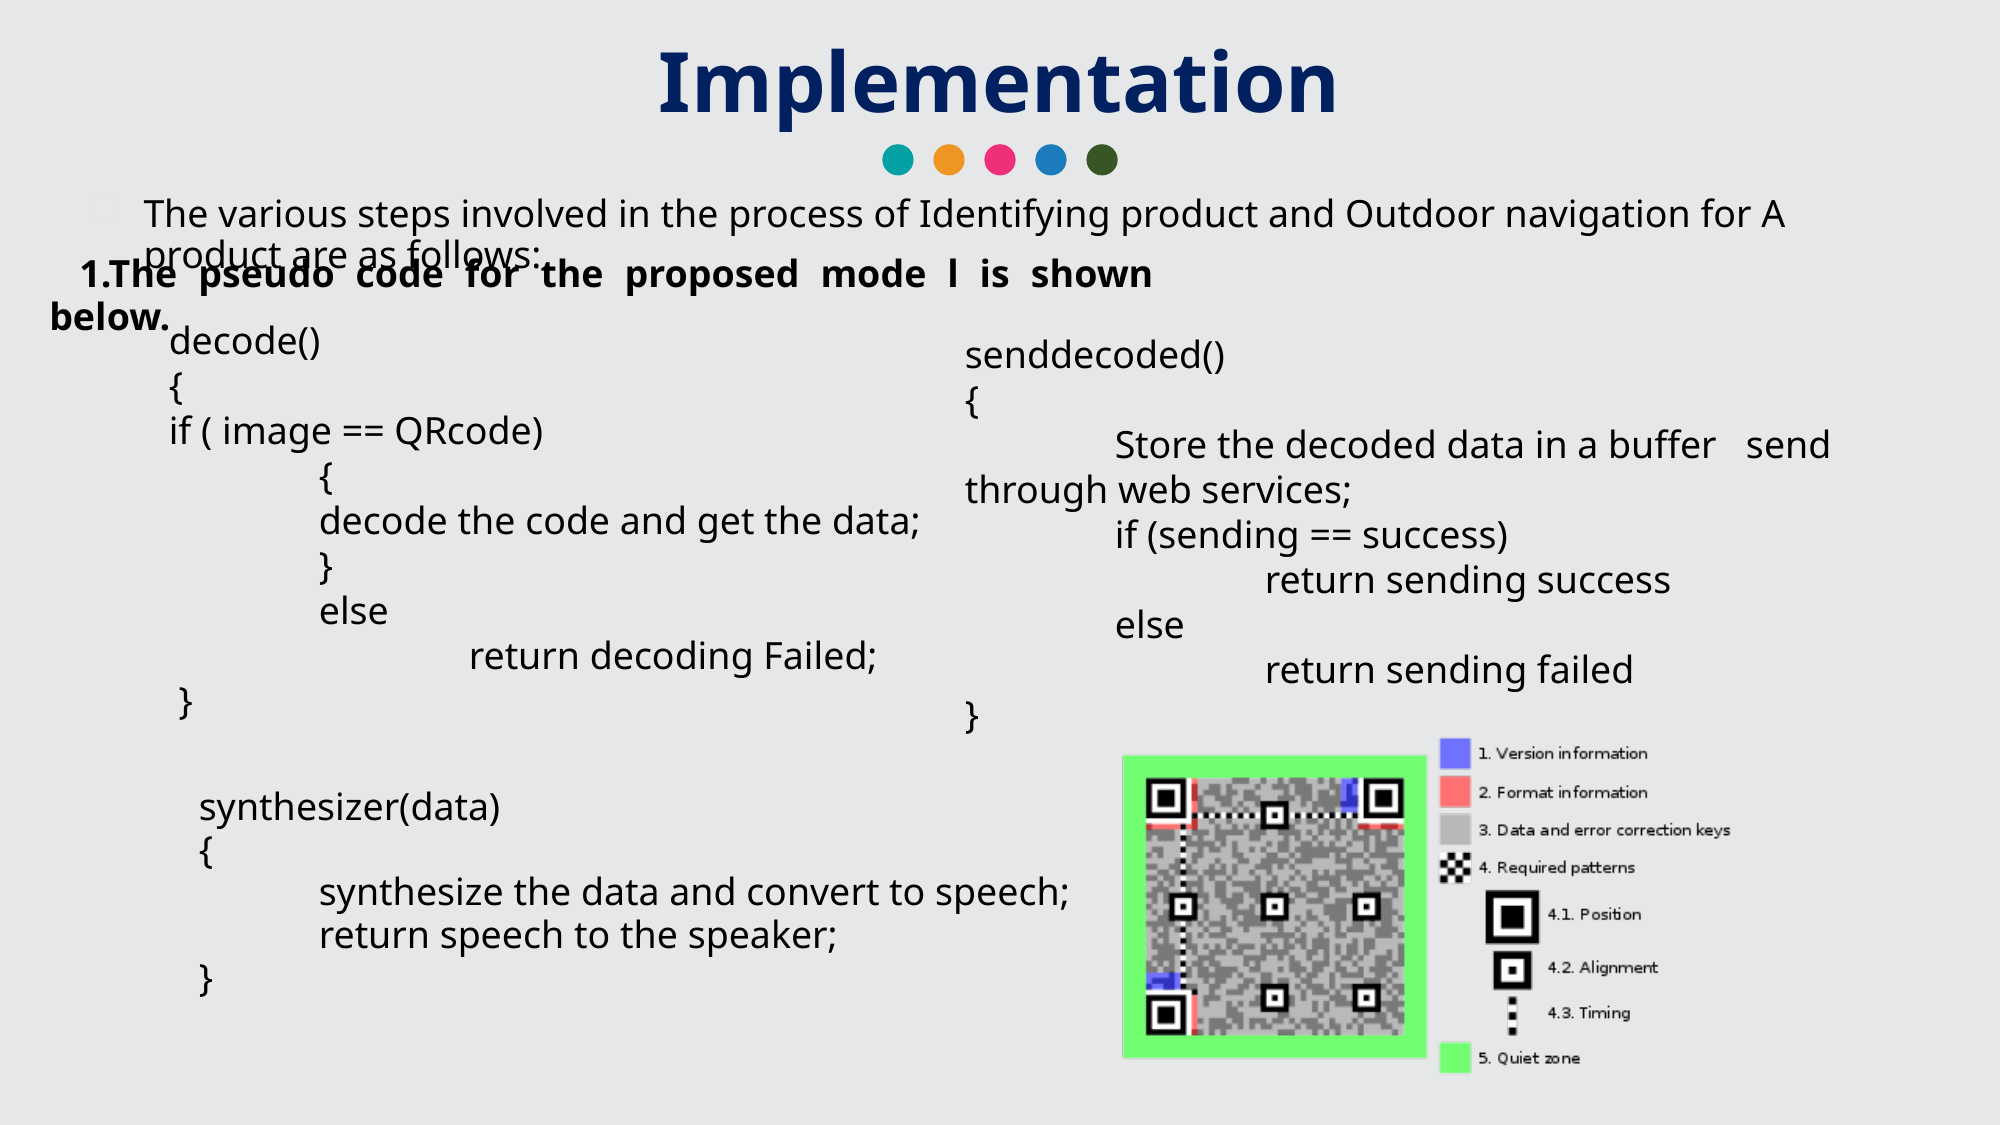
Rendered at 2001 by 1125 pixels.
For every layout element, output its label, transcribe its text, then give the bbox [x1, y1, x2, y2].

text_box senddecoded() { Store the decoded data in a buffer send through web services; if (sending == success) return sending success else return sending failed } [950, 324, 1950, 744]
text_box The various steps involved in the process of Identifying product and Outdoor navigation for A product are as follows: [72, 187, 1950, 247]
text_box [1034, 143, 1068, 177]
text_box [932, 143, 966, 177]
text_box [983, 143, 1017, 177]
text_box synthesizer(data) { synthesize the data and convert to speech; return speech to the speaker; } [154, 778, 1112, 1008]
text_box [881, 143, 915, 177]
text_box decode() { if ( image == QRcode) { decode the code and get the data; } else return decoding Failed; } [154, 309, 1154, 774]
text_box Implementation [402, 21, 1597, 137]
picture [1112, 731, 1738, 1081]
text_box 1.The pseudo code for the proposed mode l is shown below. [34, 246, 1170, 304]
text_box [1085, 143, 1119, 177]
